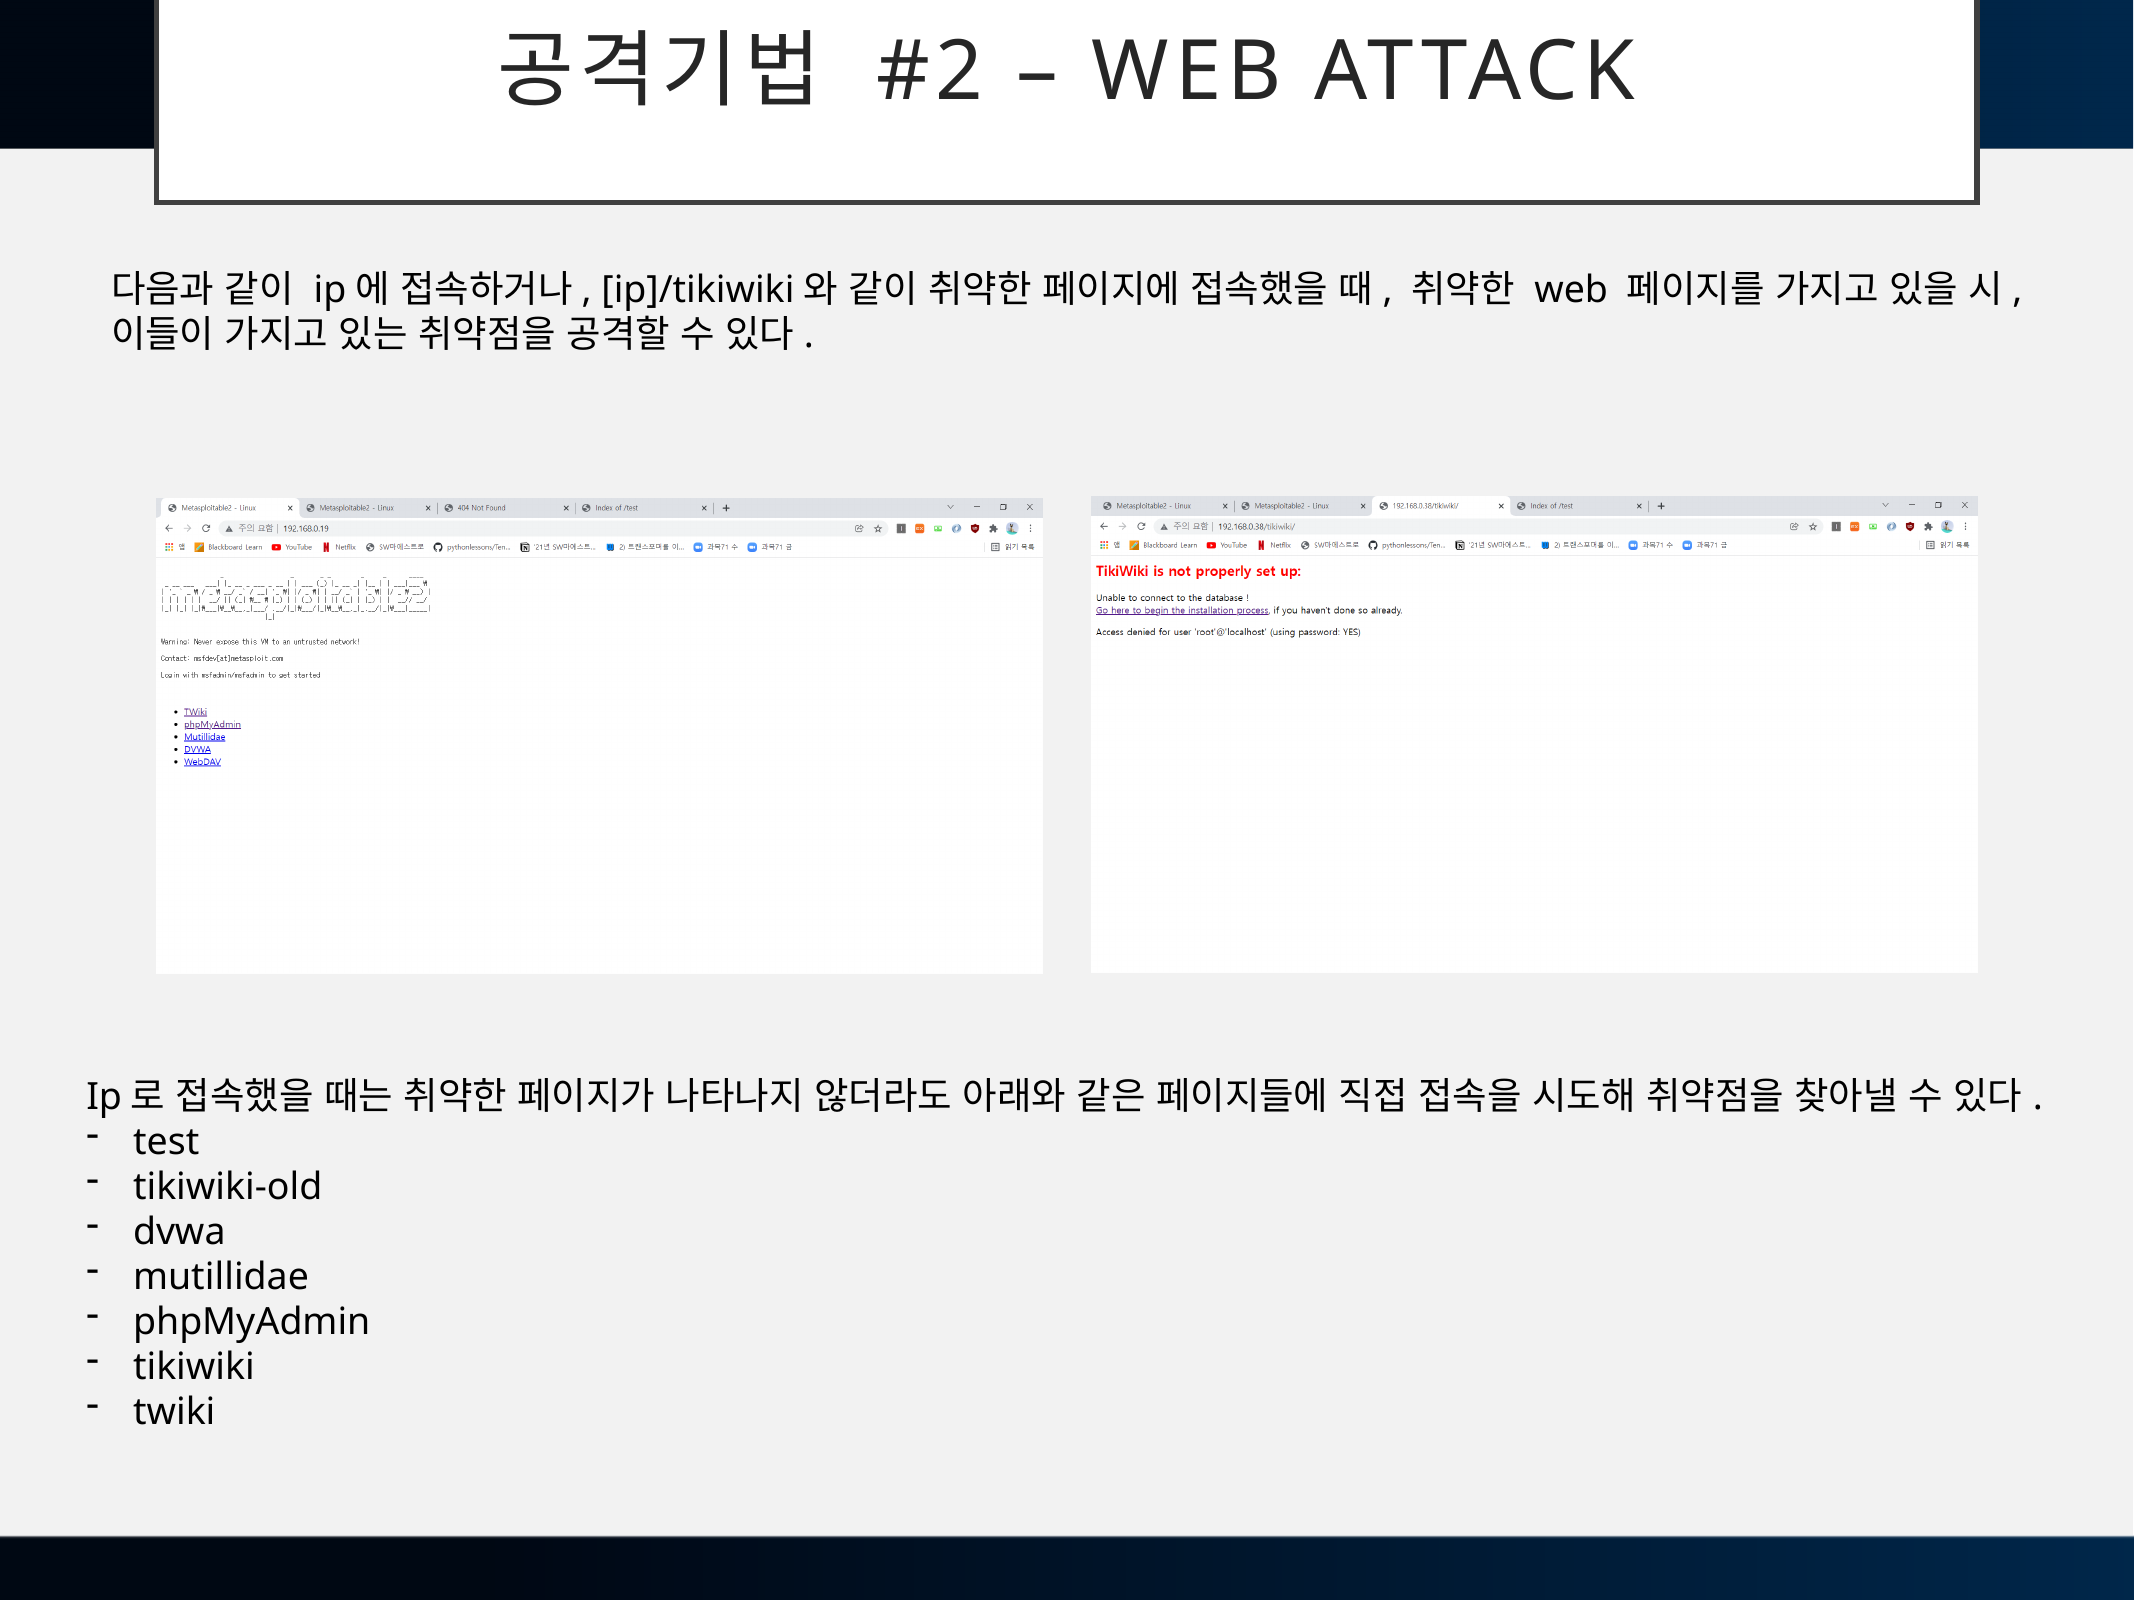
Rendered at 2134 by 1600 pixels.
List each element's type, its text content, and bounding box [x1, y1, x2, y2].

text_box 다음과 같이 ip에 접속하거나, [ip]/tikiwiki와 같이 취약한 페이지에 접속했을 때, 취약한 web 페이지를 가지고 있을 시, 이들이 가지고 있는 취약점을 공격할 수 있다. [96, 257, 2037, 362]
title 공격기법 #2 – Web attack [154, 0, 1980, 205]
picture [1091, 496, 1978, 973]
text_box [0, 1535, 2134, 1600]
text_box [1980, 0, 2134, 149]
text_box [0, 0, 154, 149]
picture [156, 498, 1043, 975]
text_box Ip로 접속했을 때는 취약한 페이지가 나타나지 않더라도 아래와 같은 페이지들에 직접 접속을 시도해 취약점을 찾아낼 수 있다. test tikiwiki-old dvwa mutillidae phpMyAdmin tikiwiki twiki [71, 1064, 2062, 1439]
